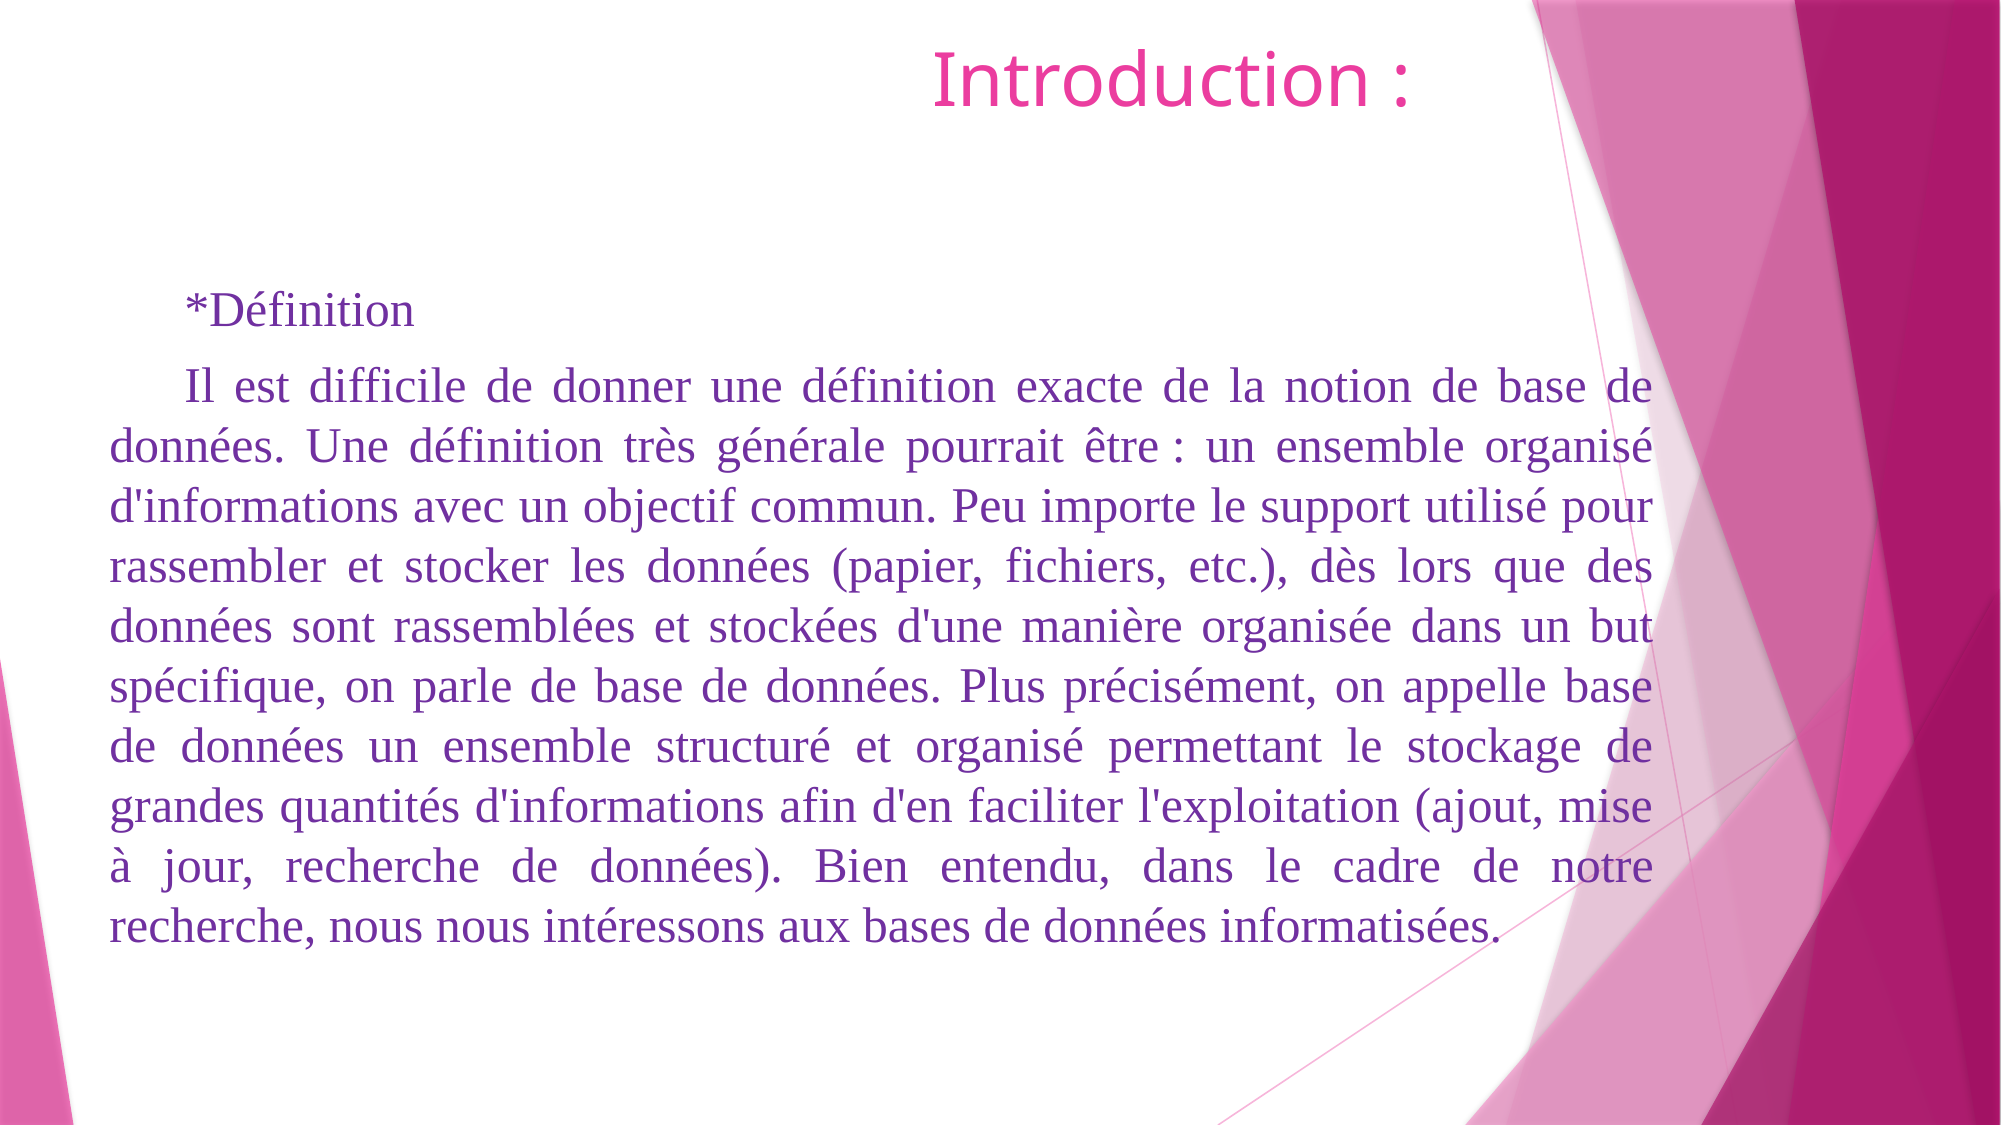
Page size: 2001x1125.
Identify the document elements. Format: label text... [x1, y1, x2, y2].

title Introduction : [917, 23, 1522, 154]
text_box *Définition Il est difficile de donner une définition exacte de la notion de base de données. Une définition très générale pourrait être : un ensemble organisé d'informations avec un objectif commun. Peu importe le support utilisé pour rassembler et stocker les données (papier, fichiers, etc.), dès lors que des données sont rassemblées et stockées d'une manière organisée dans un but spécifique, on parle de base de données. Plus précisément, on appelle base de données un ensemble structuré et organisé permettant le stockage de grandes quantités d'informations afin d'en faciliter l'exploitation (ajout, mise à jour, recherche de données). Bien entendu, dans le cadre de notre recherche, nous nous intéressons aux bases de données informatisées. [94, 264, 1670, 961]
